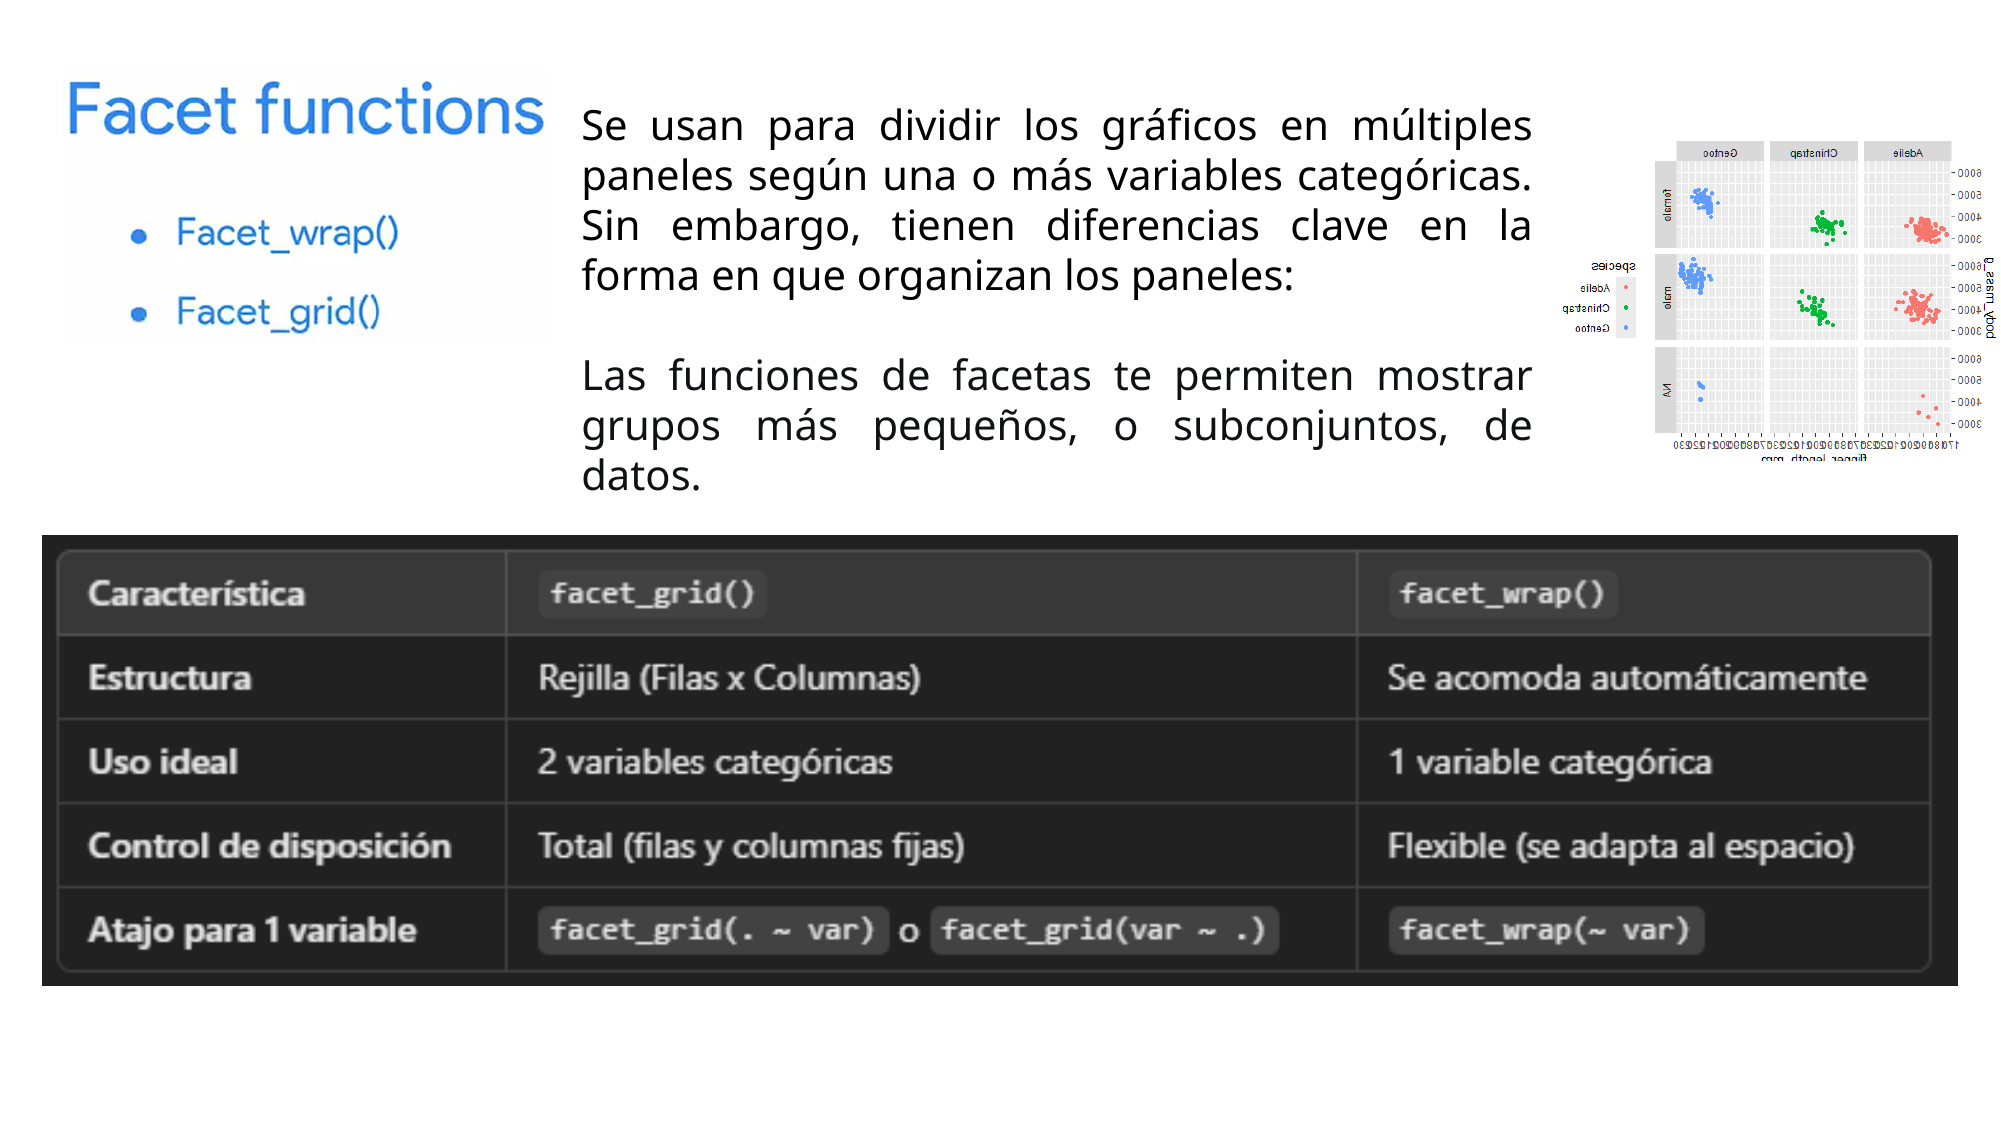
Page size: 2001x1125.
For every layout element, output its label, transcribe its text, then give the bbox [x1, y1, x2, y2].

picture [60, 68, 550, 344]
picture [42, 534, 1958, 987]
picture [1562, 138, 2000, 461]
text_box Se usan para dividir los gráficos en múltiples paneles según una o más variables categóricas. Sin embargo, tienen diferencias clave en la forma en que organizan los paneles: Las funciones de facetas te permiten mostrar grupos más pequeños, o subconjuntos, de datos. [566, 91, 1549, 507]
